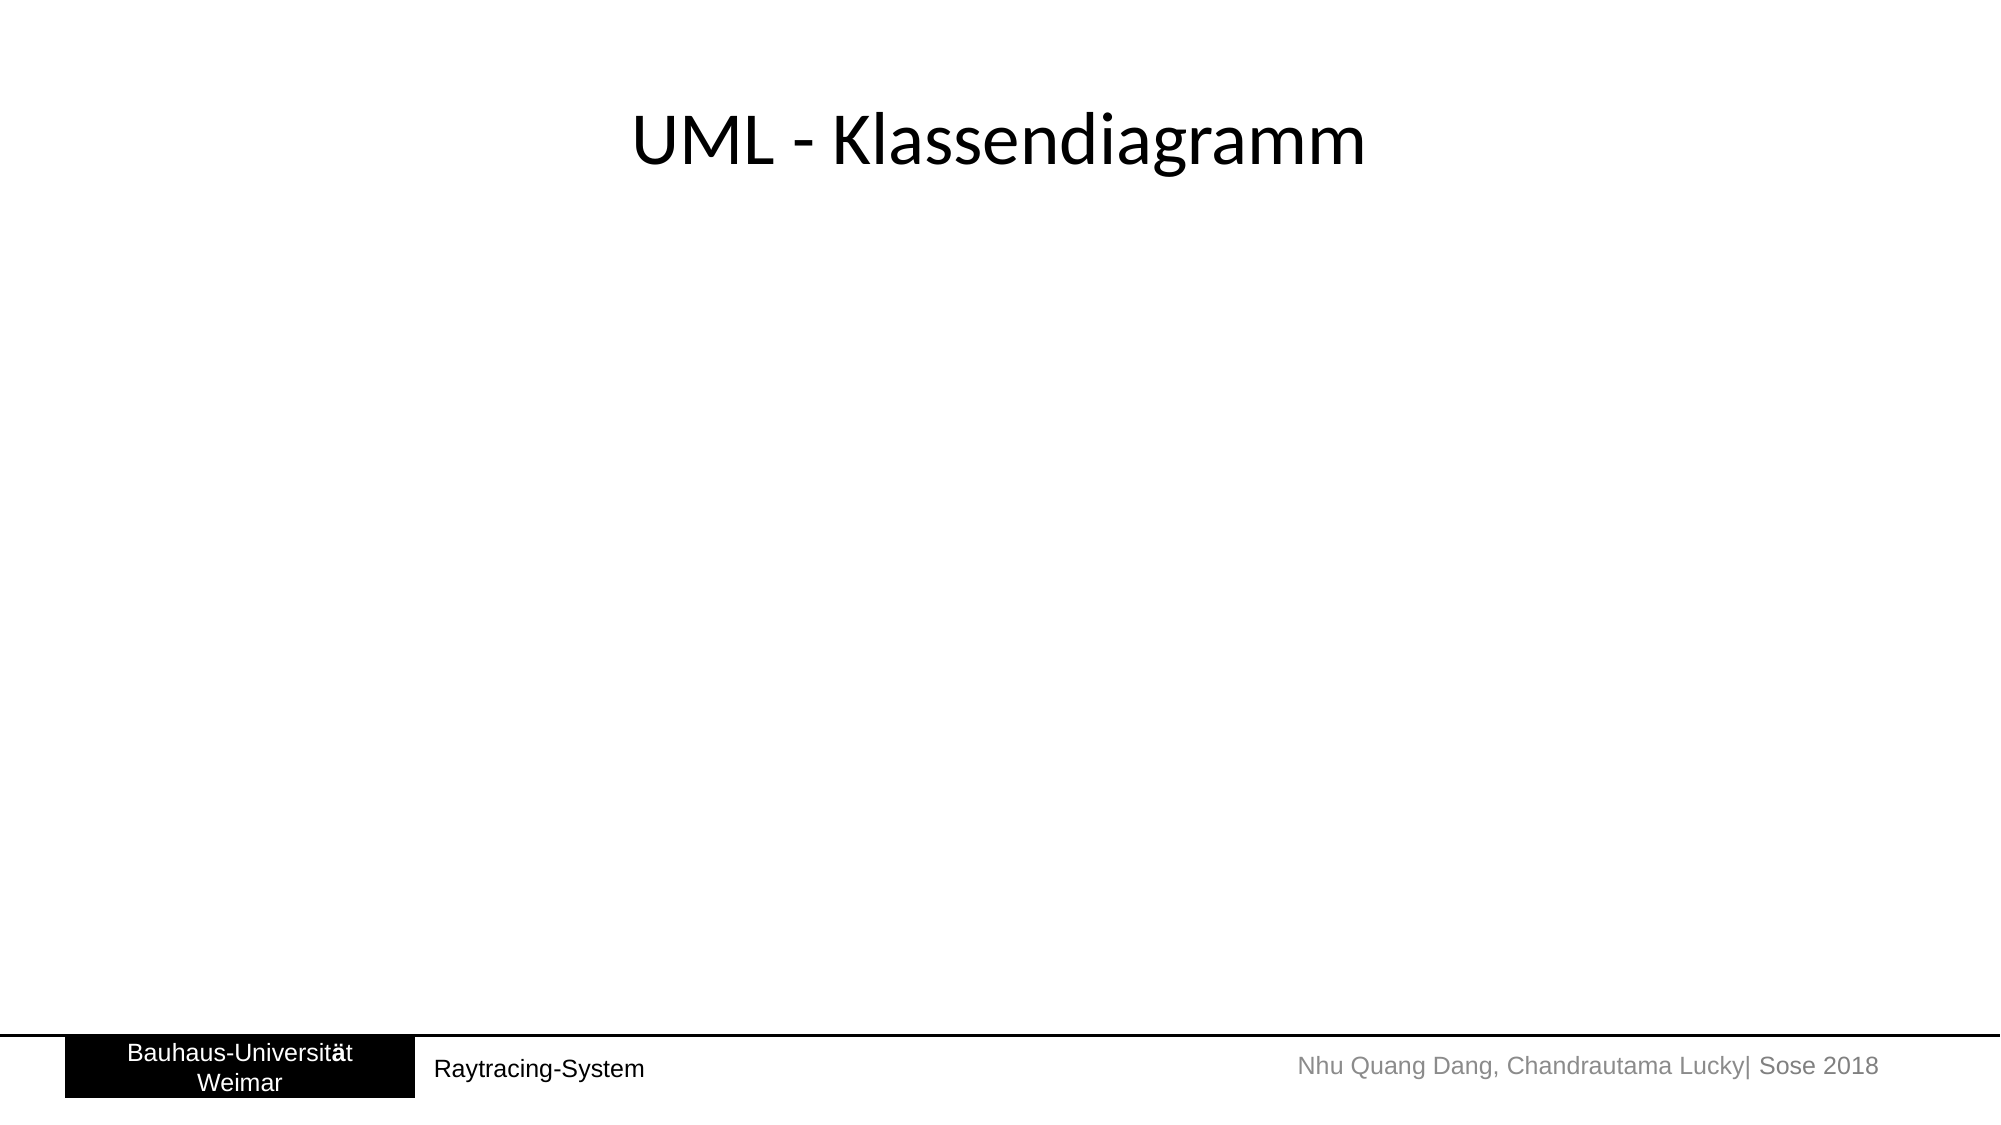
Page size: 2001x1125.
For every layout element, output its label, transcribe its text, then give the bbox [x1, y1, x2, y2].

slide_number Nhu Quang Dang, Chandrautama Lucky| Sose 2018 [1282, 1037, 1935, 1096]
text_box UML - Klassendiagramm [568, 92, 1432, 249]
text_box Raytracing-System [418, 1037, 1120, 1098]
footer Bauhaus-Universität Weimar [65, 1037, 415, 1098]
